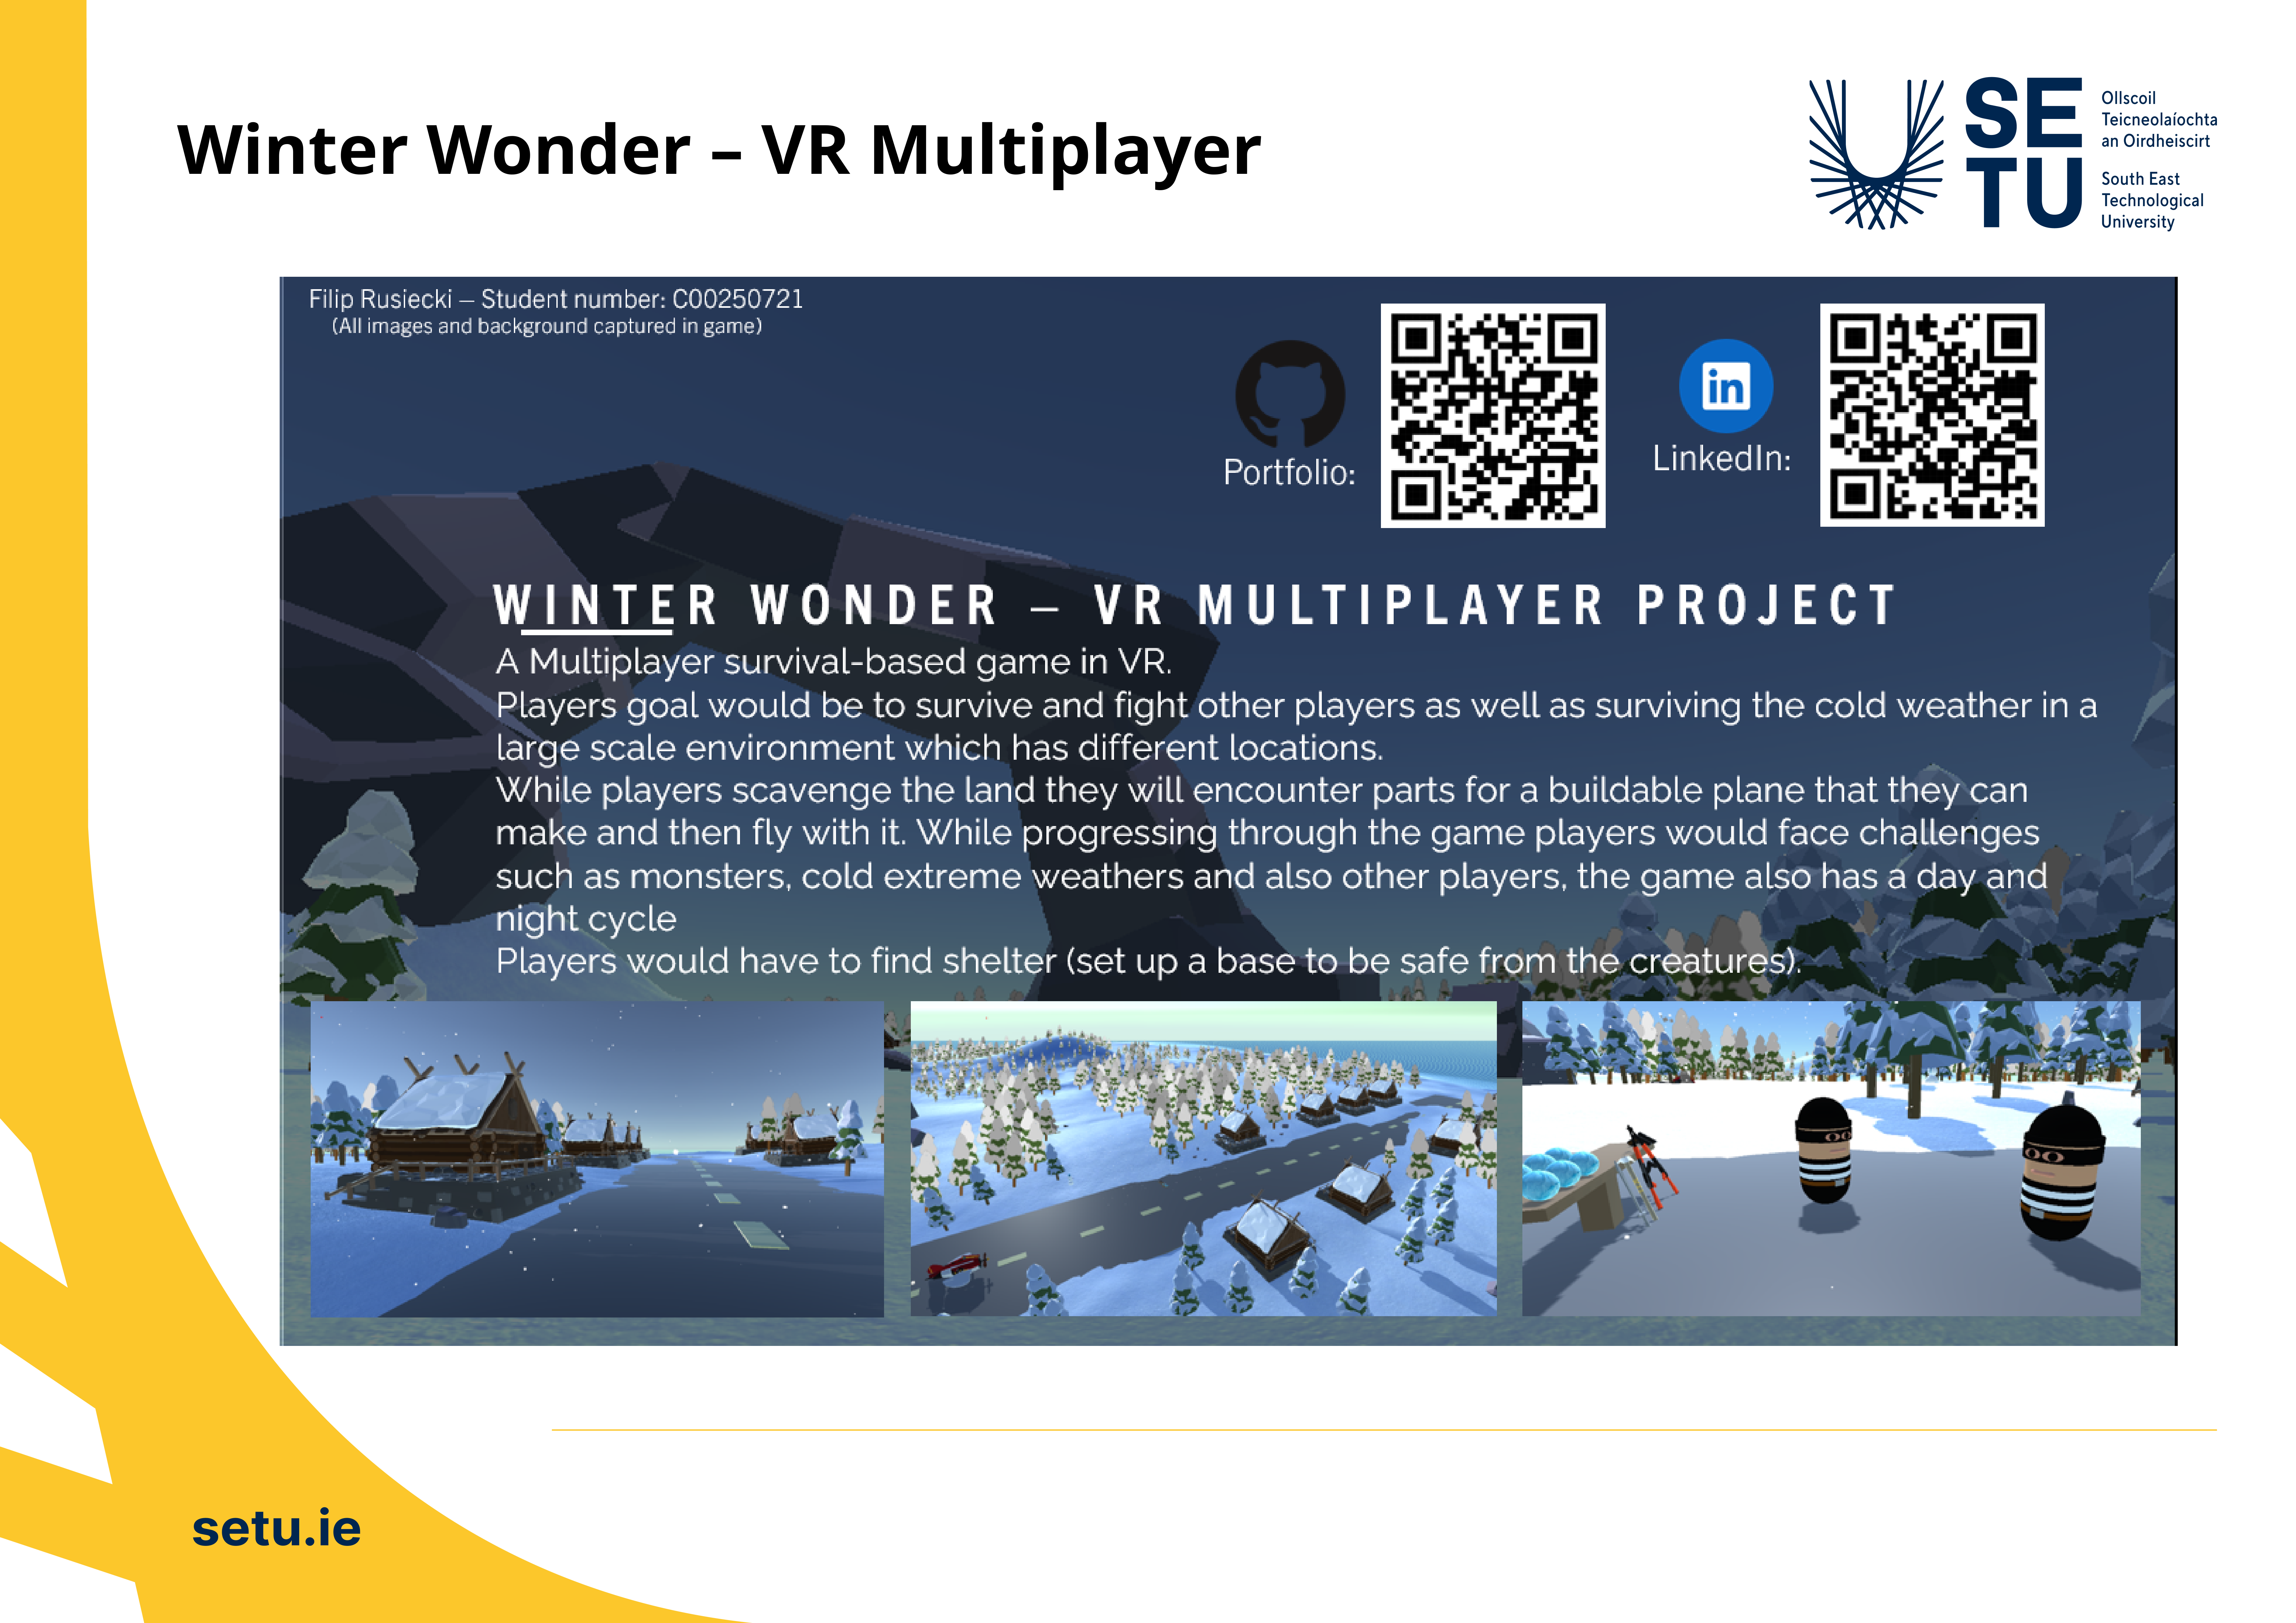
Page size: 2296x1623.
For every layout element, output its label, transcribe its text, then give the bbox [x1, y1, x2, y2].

picture [280, 277, 2178, 1346]
text_box Winter Wonder – VR Multiplayer [172, 75, 1745, 229]
